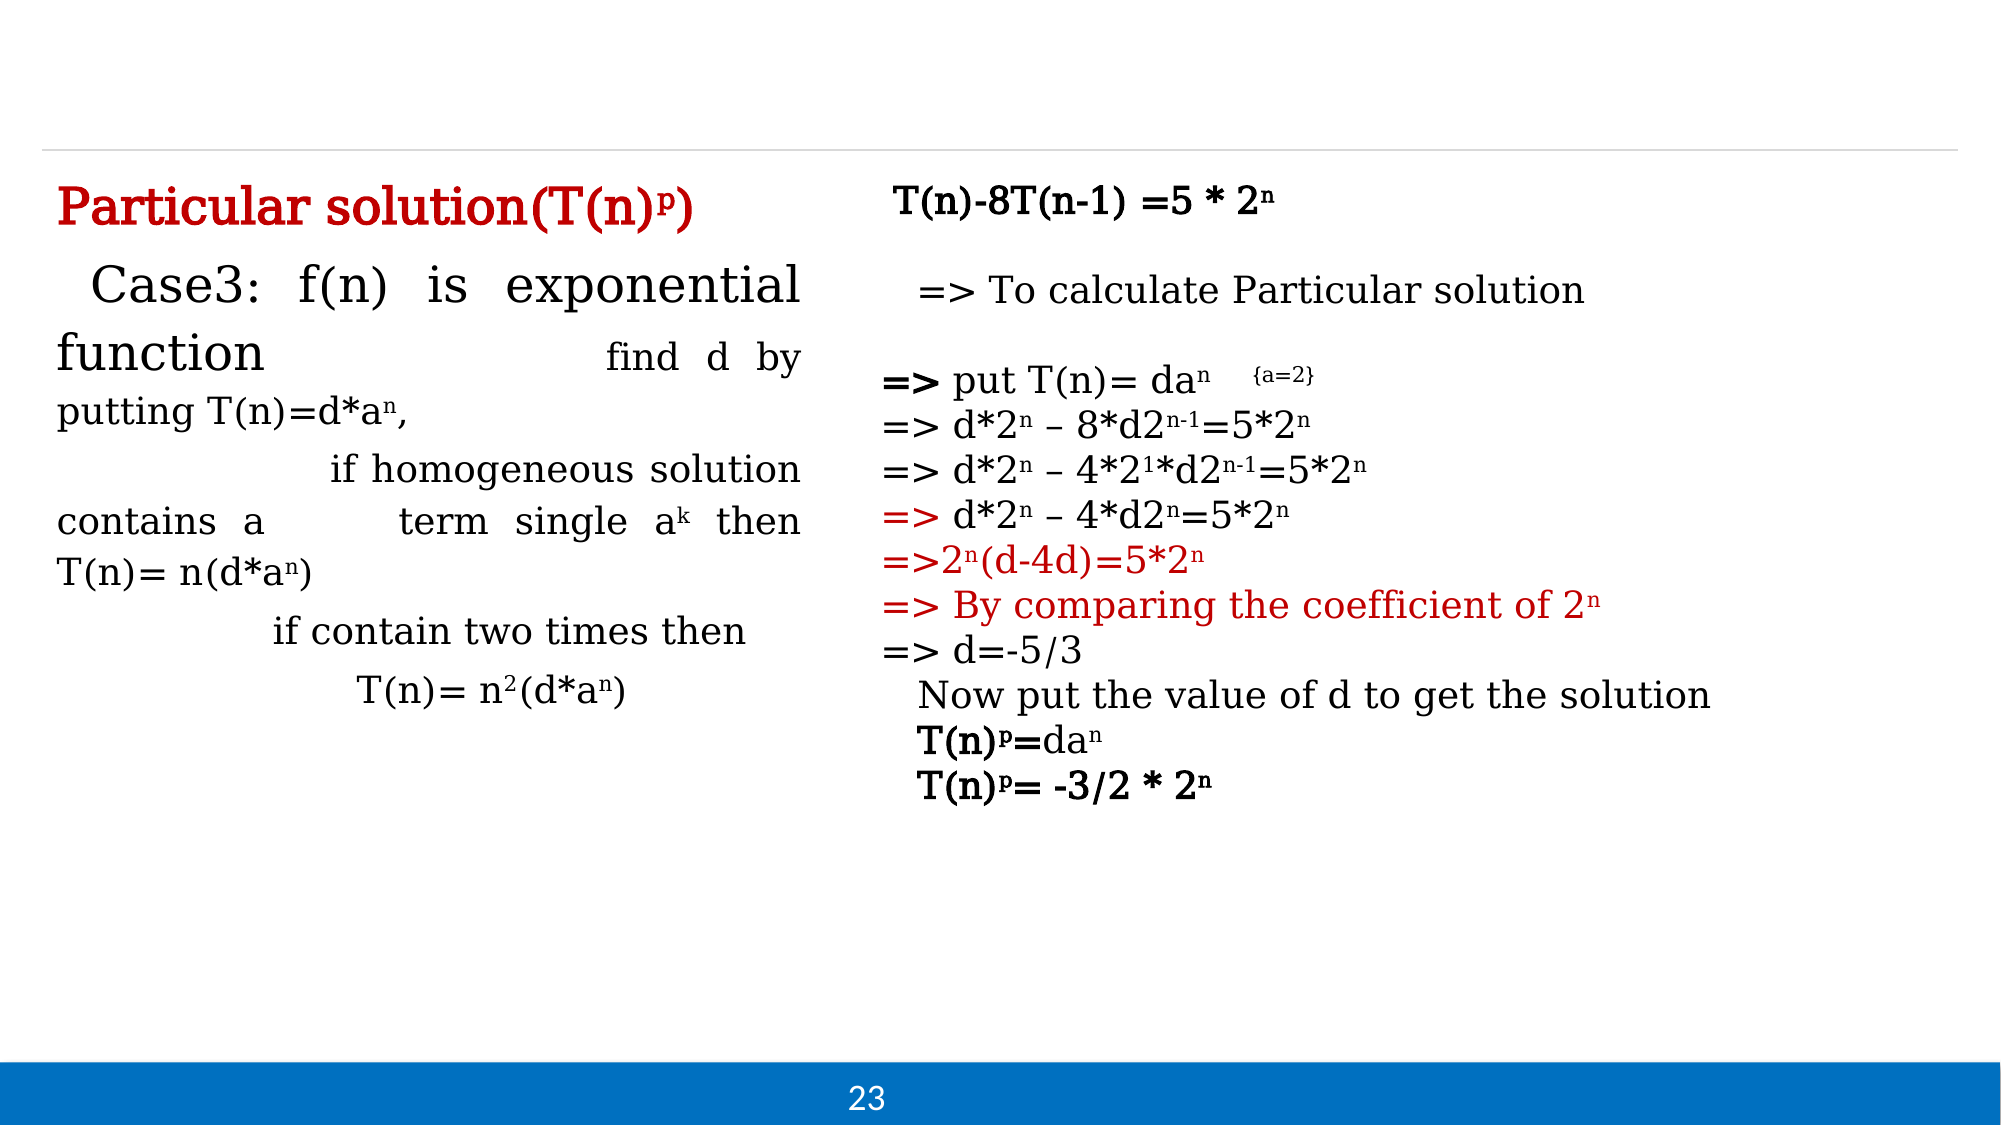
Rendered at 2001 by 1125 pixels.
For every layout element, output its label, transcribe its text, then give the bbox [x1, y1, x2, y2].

text_box T(n)-8T(n-1) =5 * 2n => To calculate Particular solution => put T(n)= dan {a=2} => d*2n – 8*d2n-1=5*2n => d*2n – 4*21*d2n-1=5*2n => d*2n – 4*d2n=5*2n =>2n(d-4d)=5*2n => By comparing the coefficient of 2n => d=-5/3 Now put the value of d to get the solution T(n)p=dan T(n)p= -3/2 * 2n [866, 168, 1980, 814]
slide_number 23 [816, 1065, 917, 1125]
list Particular solution(T(n)p) Case3: f(n) is exponential function find d by putting T(n)=d*an, if homogeneous solution contains a term single ak then T(n)= n(d*an) if contain two times then T(n)= n2(d*an) [41, 157, 817, 958]
